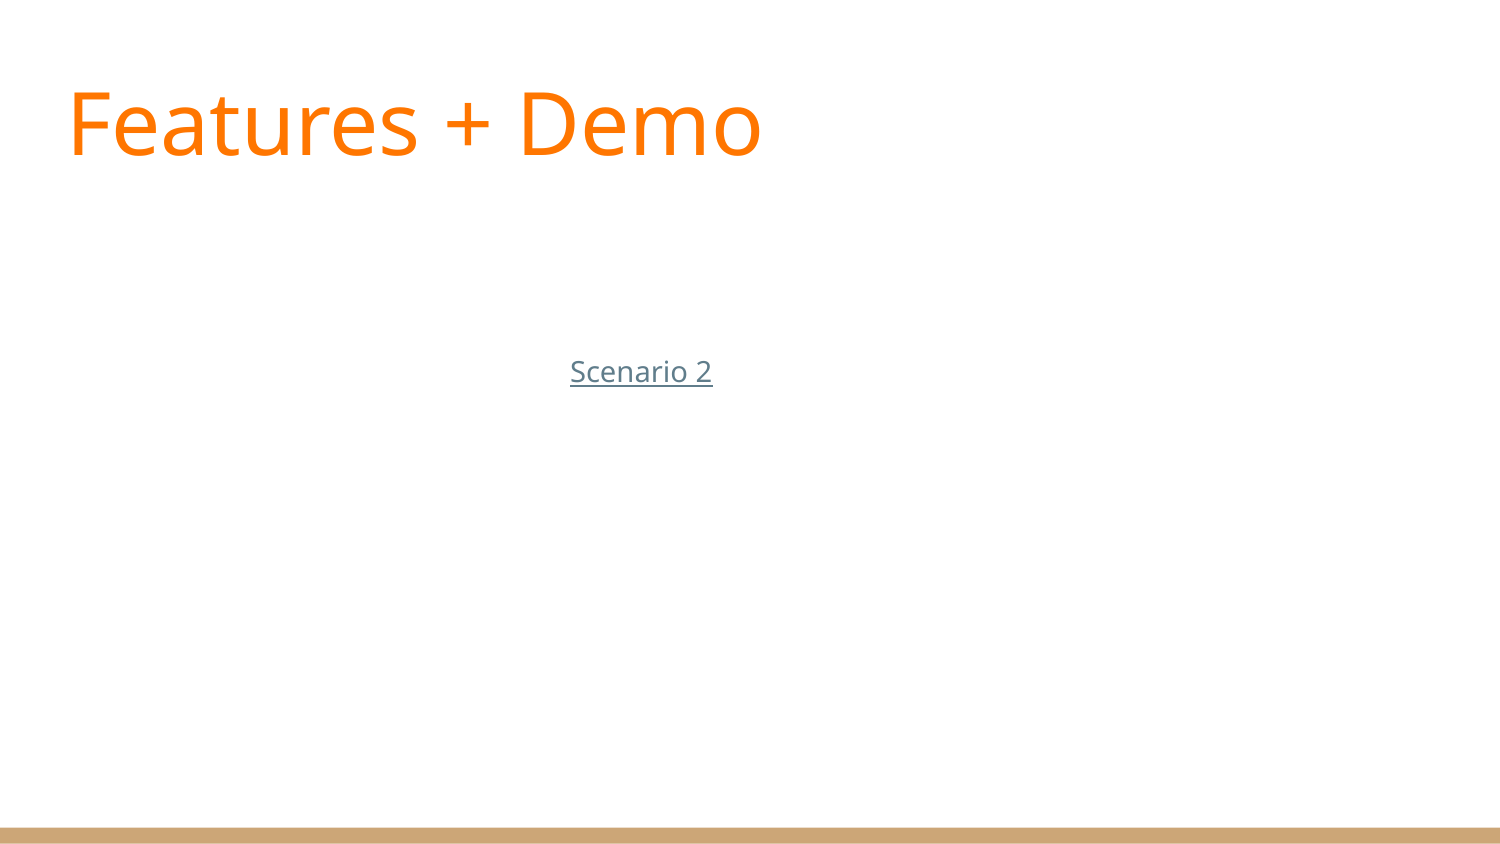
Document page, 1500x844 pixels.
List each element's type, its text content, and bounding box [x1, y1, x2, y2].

text_box Scenario 2 [554, 338, 818, 506]
title Features + Demo [51, 51, 1449, 189]
